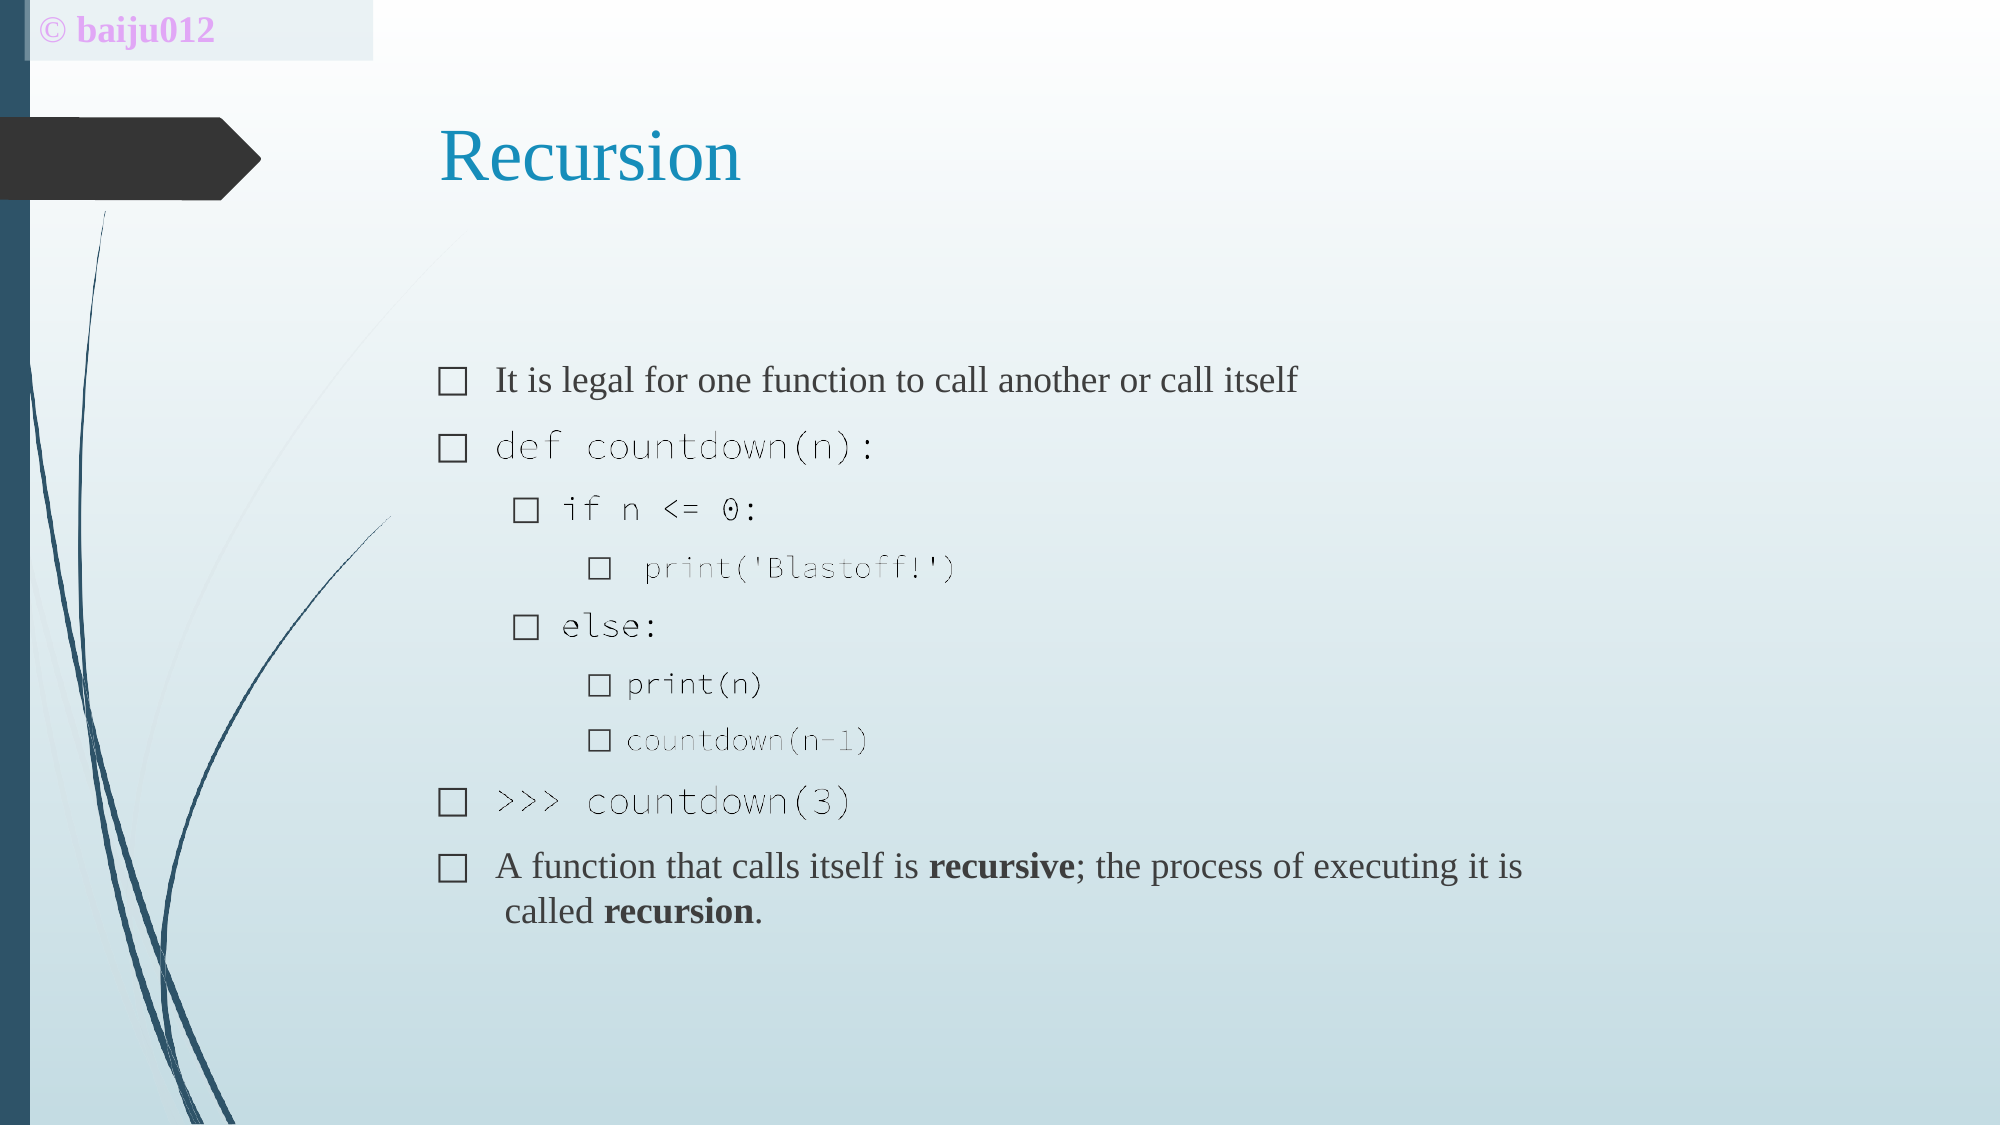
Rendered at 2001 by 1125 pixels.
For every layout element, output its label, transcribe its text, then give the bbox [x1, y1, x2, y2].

text_box Recursion [437, 103, 745, 196]
picture [30, 61, 36, 117]
picture [30, 0, 2000, 1125]
title © baiju012 [36, 2, 309, 193]
text_box It is legal for one function to call another or call itself □ □ □ □ □ □ □ A function that calls itself is recursive; the process of executing it is called recursion. [432, 331, 1526, 932]
